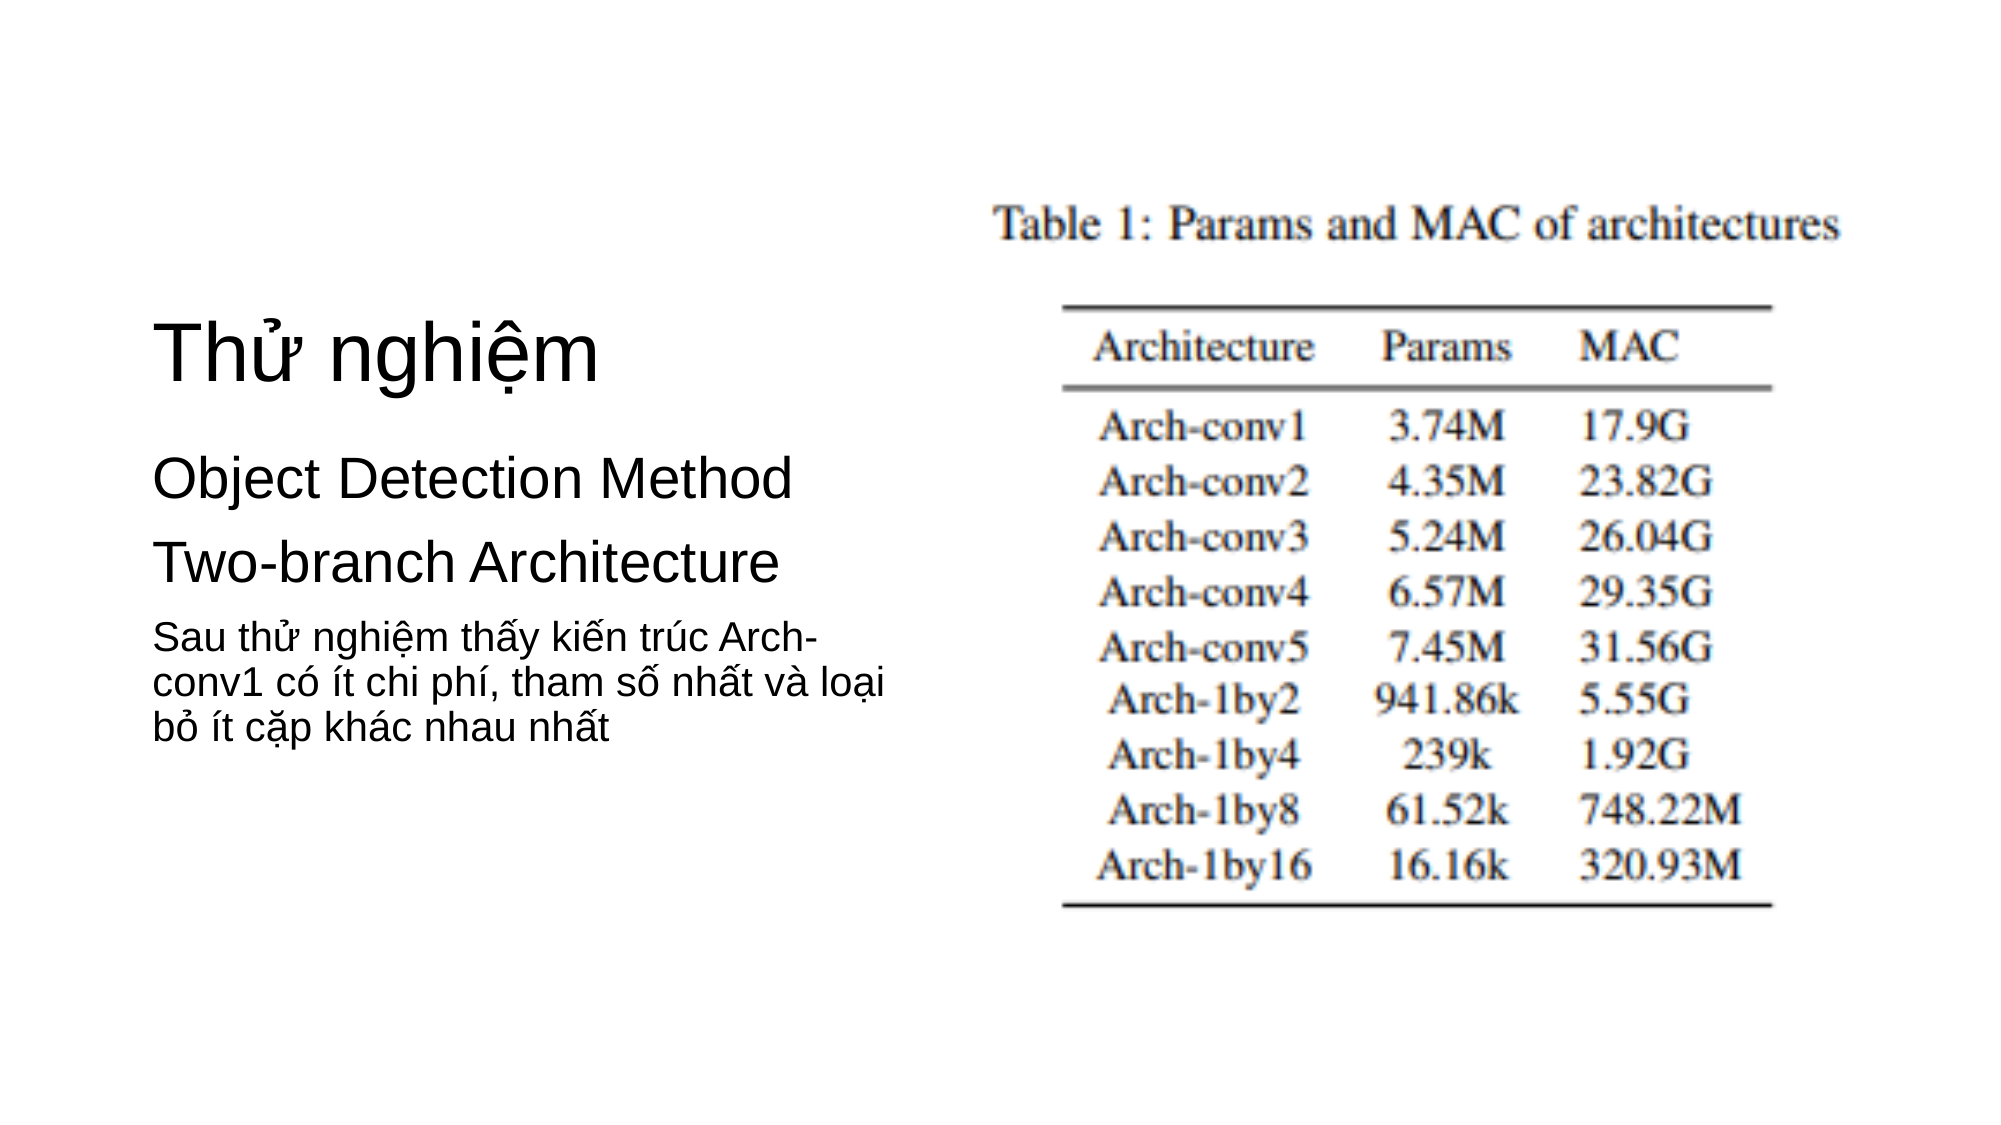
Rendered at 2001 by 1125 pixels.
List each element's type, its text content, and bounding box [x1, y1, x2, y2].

picture [970, 182, 1863, 943]
list Object Detection Method Two-branch Architecture Sau thử nghiệm thấy kiến trúc Arch-conv1 có ít chi phí, tham số nhất và loại bỏ ít cặp khác nhau nhất [137, 440, 906, 1020]
title Thử nghiệm [137, 104, 906, 407]
